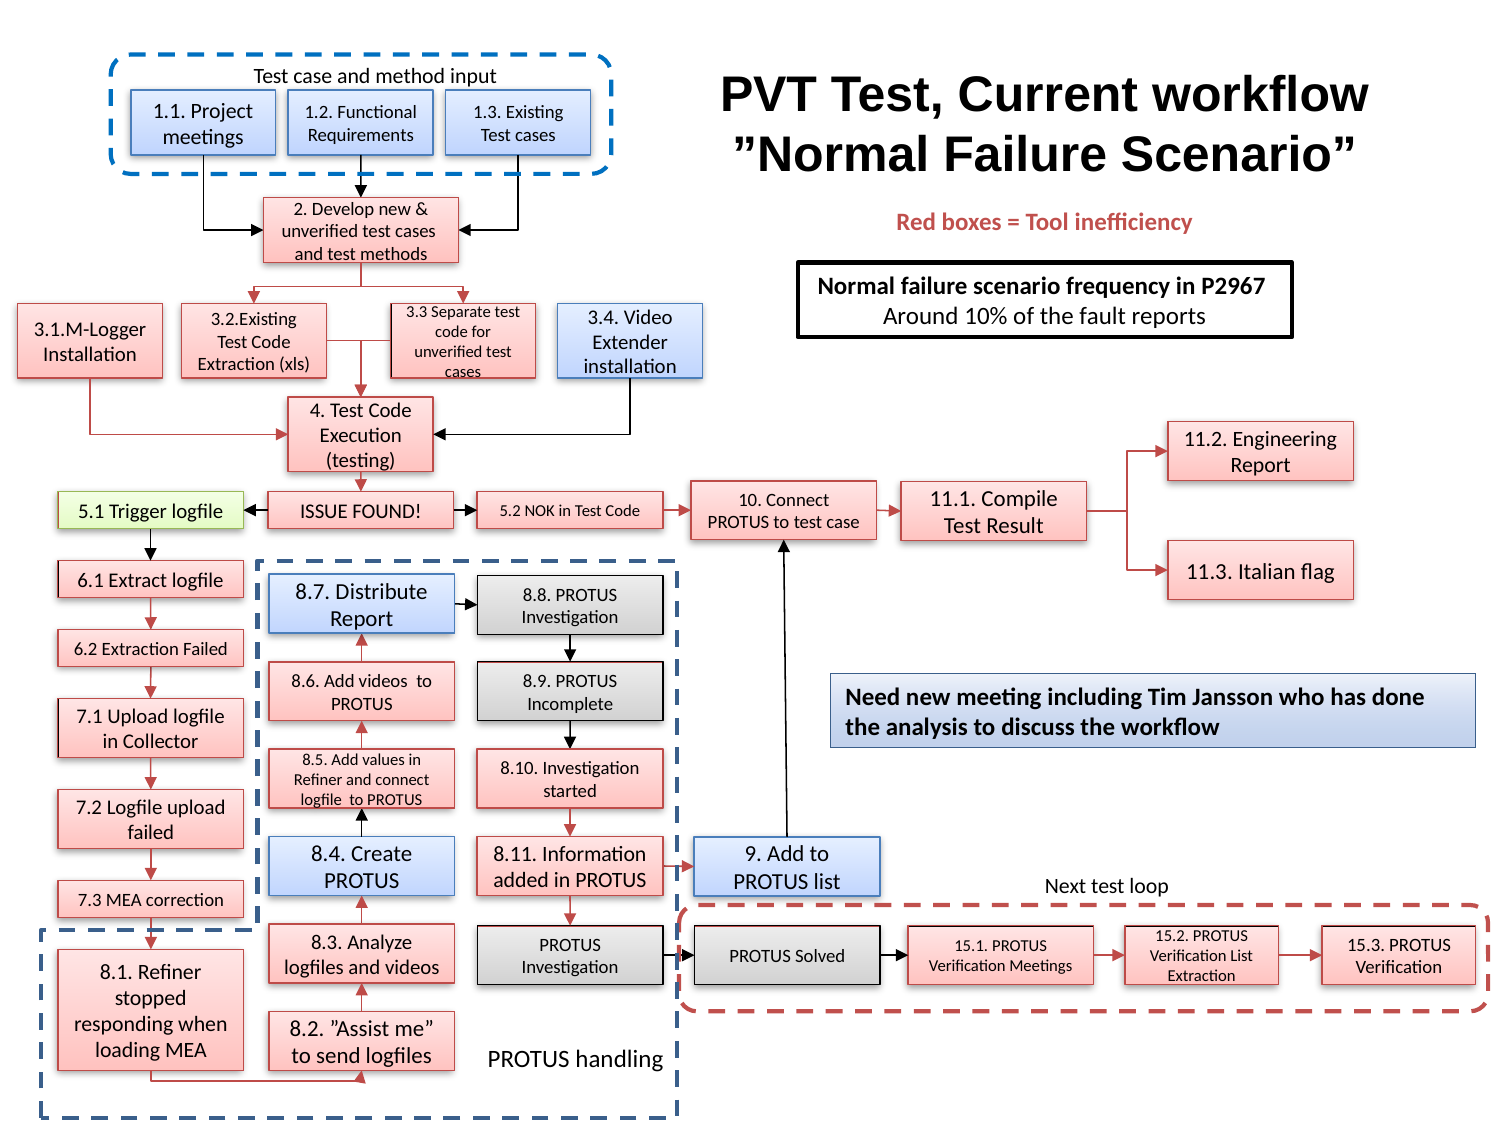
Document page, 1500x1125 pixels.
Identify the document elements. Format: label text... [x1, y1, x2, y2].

text_box 5.1 Trigger logfile [57, 491, 244, 529]
text_box PROTUS Solved [694, 925, 881, 985]
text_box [195, 162, 272, 223]
text_box 3.3 Separate test code for unverified test cases [394, 303, 536, 379]
text_box Normal failure scenario frequency in P2967 Around 10% of the fault reports [796, 260, 1294, 339]
text_box 7.3 MEA correction [57, 880, 244, 918]
text_box Red boxes = Tool inefficiency [822, 197, 1267, 243]
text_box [391, 231, 433, 335]
text_box 11.3. Italian flag [1167, 540, 1354, 600]
text_box 7.2 Logfile upload failed [57, 789, 244, 849]
text_box Next test loop [1030, 864, 1317, 906]
text_box PVT Test, Current workflow ”Normal Failure Scenario” [705, 54, 1385, 190]
text_box 5.2 NOK in Test Code [476, 491, 664, 529]
text_box 7.1 Upload logfile in Collector [57, 698, 244, 758]
text_box 4. Test Code Execution (testing) [287, 396, 434, 472]
text_box 11.2. Engineering Report [1167, 421, 1354, 481]
text_box Need new meeting including Tim Jansson who has done the analysis to discuss the workflow [830, 673, 1476, 748]
text_box 6.1 Extract logfile [57, 560, 244, 598]
text_box 2. Develop new & unverified test cases and test methods [263, 197, 459, 263]
text_box PROTUS handling [472, 1035, 691, 1080]
text_box [39, 559, 679, 1120]
text_box Test case and method input [238, 54, 526, 96]
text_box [286, 229, 329, 337]
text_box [1086, 510, 1168, 571]
text_box 3.4. Video Extender installation [557, 303, 703, 379]
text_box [360, 340, 391, 398]
text_box [677, 902, 1491, 1014]
text_box 11.1. Compile Test Result [900, 481, 1081, 541]
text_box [326, 340, 359, 398]
text_box 3.1.M-Logger Installation [17, 303, 163, 379]
text_box 9. Add to PROTUS list [693, 836, 881, 897]
text_box ISSUE FOUND! [267, 491, 454, 529]
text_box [160, 306, 218, 506]
text_box 6.2 Extraction Failed [57, 629, 244, 667]
text_box 3.2.Existing Test Code Extraction (xls) [181, 303, 321, 379]
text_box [1086, 450, 1168, 510]
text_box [450, 162, 527, 223]
text_box 10. Connect PROTUS to test case [690, 480, 877, 540]
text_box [503, 307, 561, 505]
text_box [783, 539, 788, 838]
text_box [108, 52, 614, 177]
